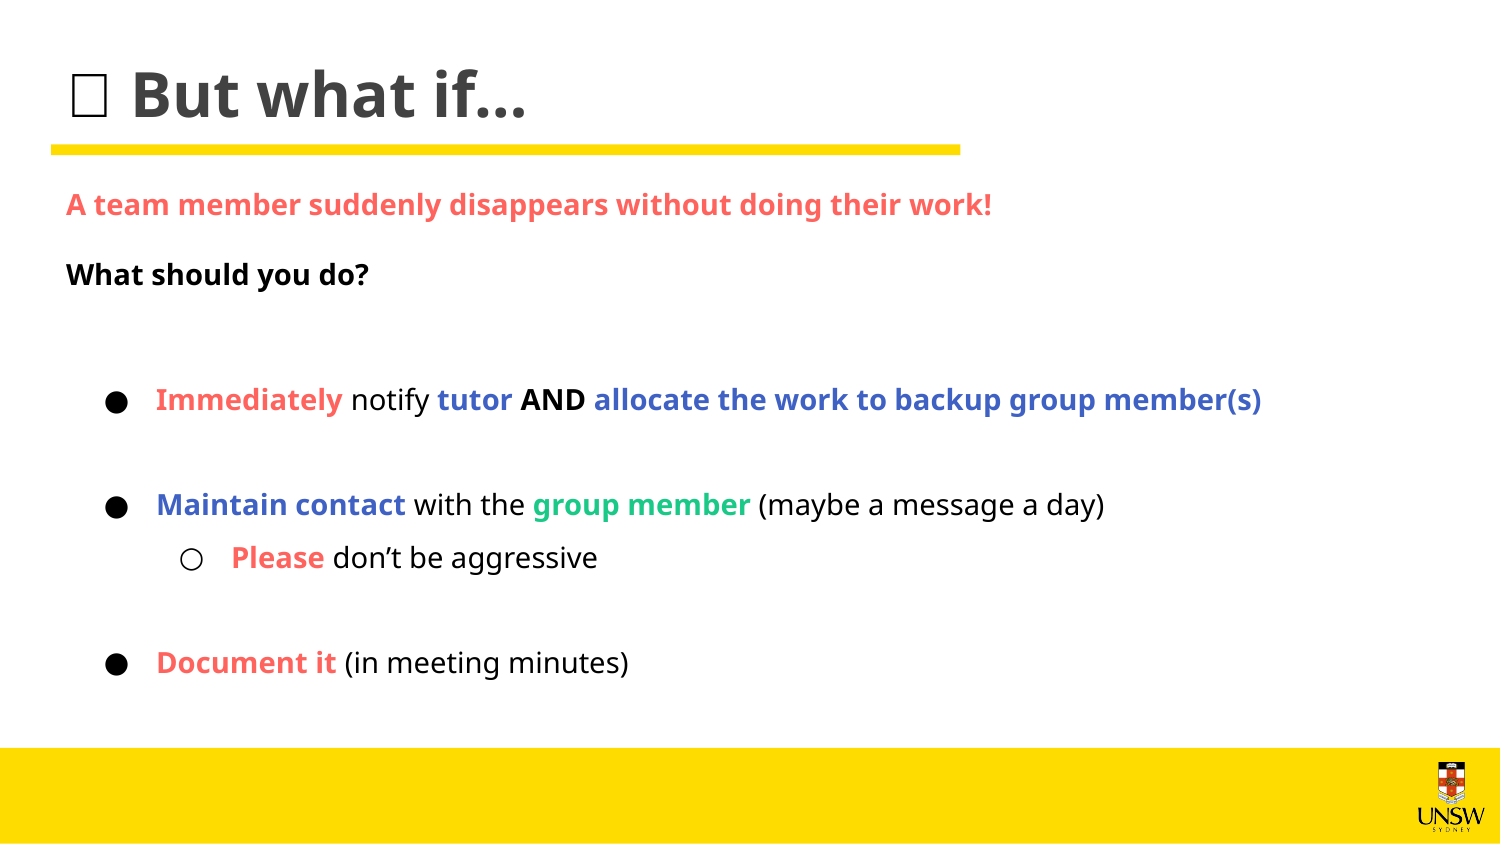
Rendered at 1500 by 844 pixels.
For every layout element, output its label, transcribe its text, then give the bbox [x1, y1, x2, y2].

text_box 🏡 But what if… [51, 24, 1449, 145]
text_box [51, 144, 961, 156]
text_box A team member suddenly disappears without doing their work! What should you do? [51, 171, 1449, 307]
picture [1418, 762, 1485, 832]
text_box Immediately notify tutor AND allocate the work to backup group member(s) Maintain contact with the group member (maybe a message a day) Please don’t be aggressive Document it (in meeting minutes) [66, 349, 1319, 694]
